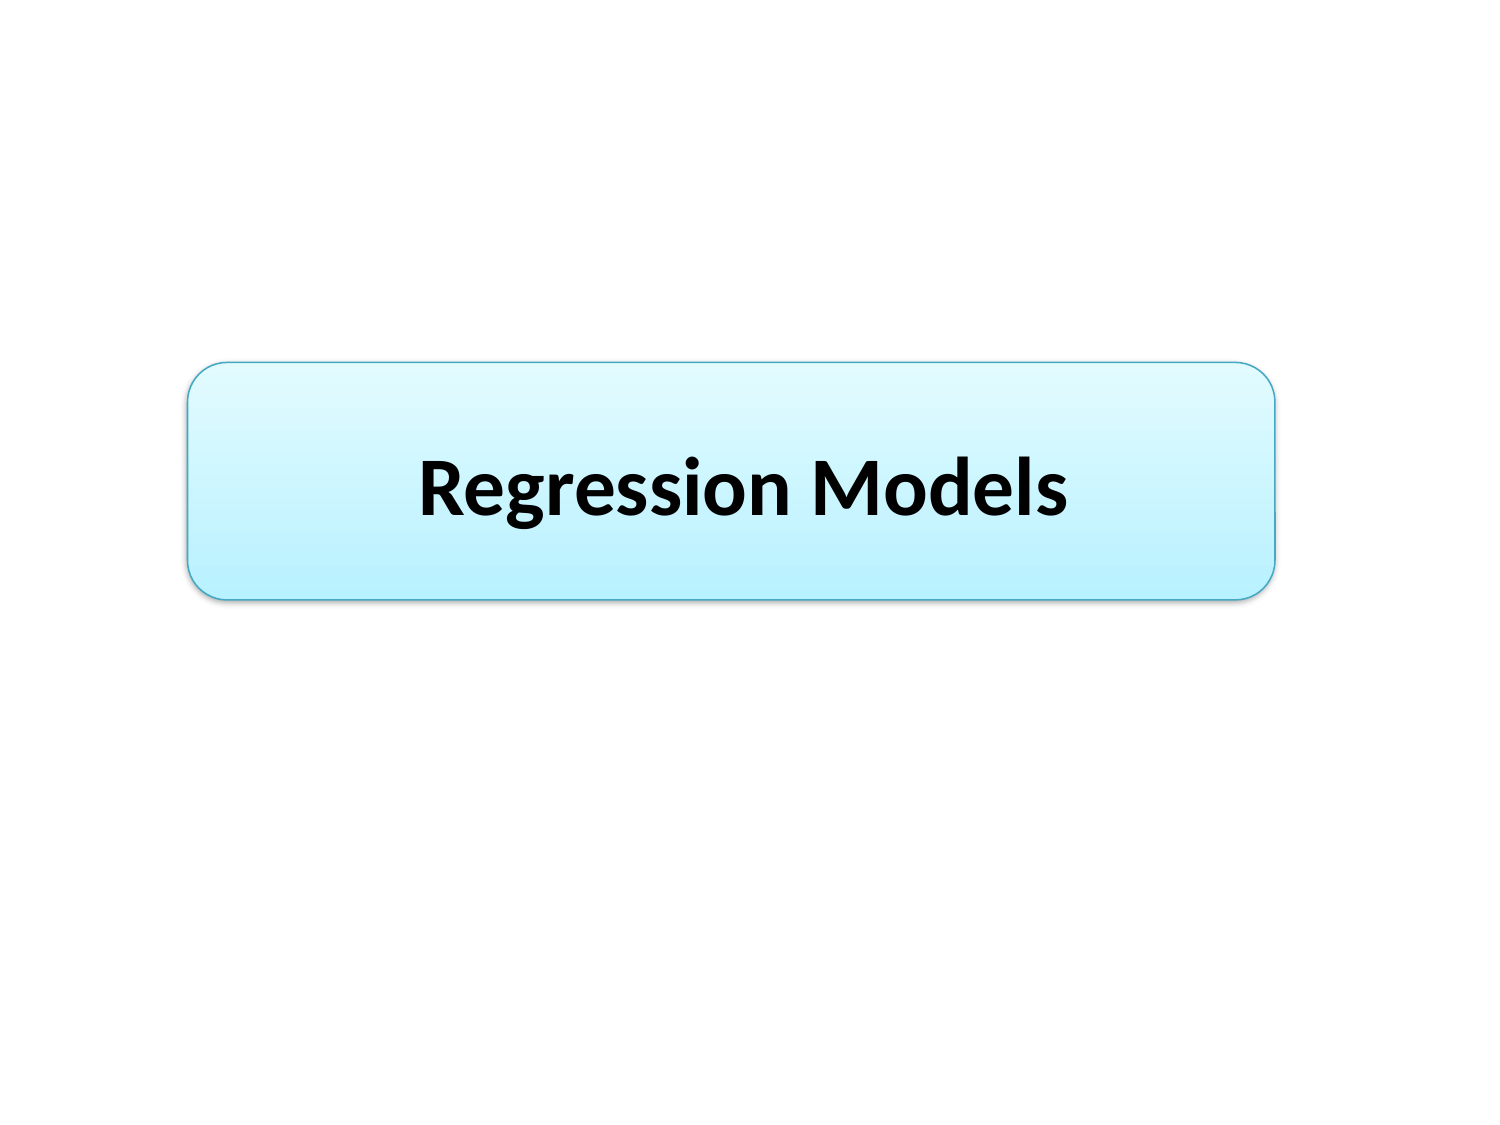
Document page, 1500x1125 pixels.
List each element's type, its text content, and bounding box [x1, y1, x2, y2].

text_box [187, 362, 1276, 600]
text_box Regression Models [287, 425, 1200, 540]
